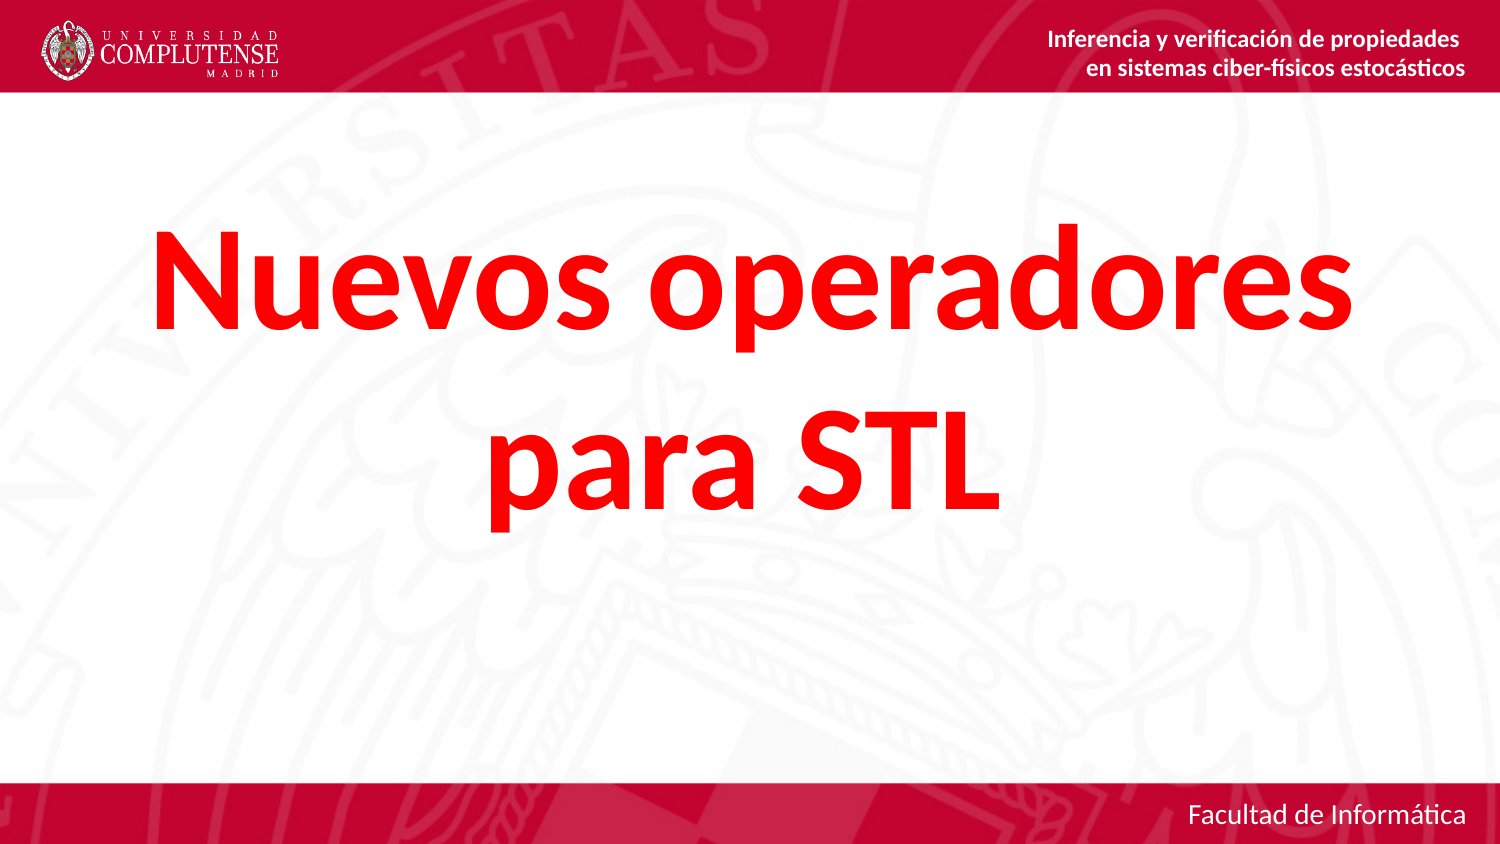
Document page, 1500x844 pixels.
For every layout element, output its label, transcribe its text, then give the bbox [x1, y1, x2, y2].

text_box Inferencia y verificación de propiedades en sistemas ciber-físicos estocásticos [1032, 14, 1481, 90]
text_box Facultad de Informática [1173, 787, 1482, 838]
picture [0, 0, 1500, 844]
text_box Nuevos operadores para STL [100, 171, 1400, 727]
